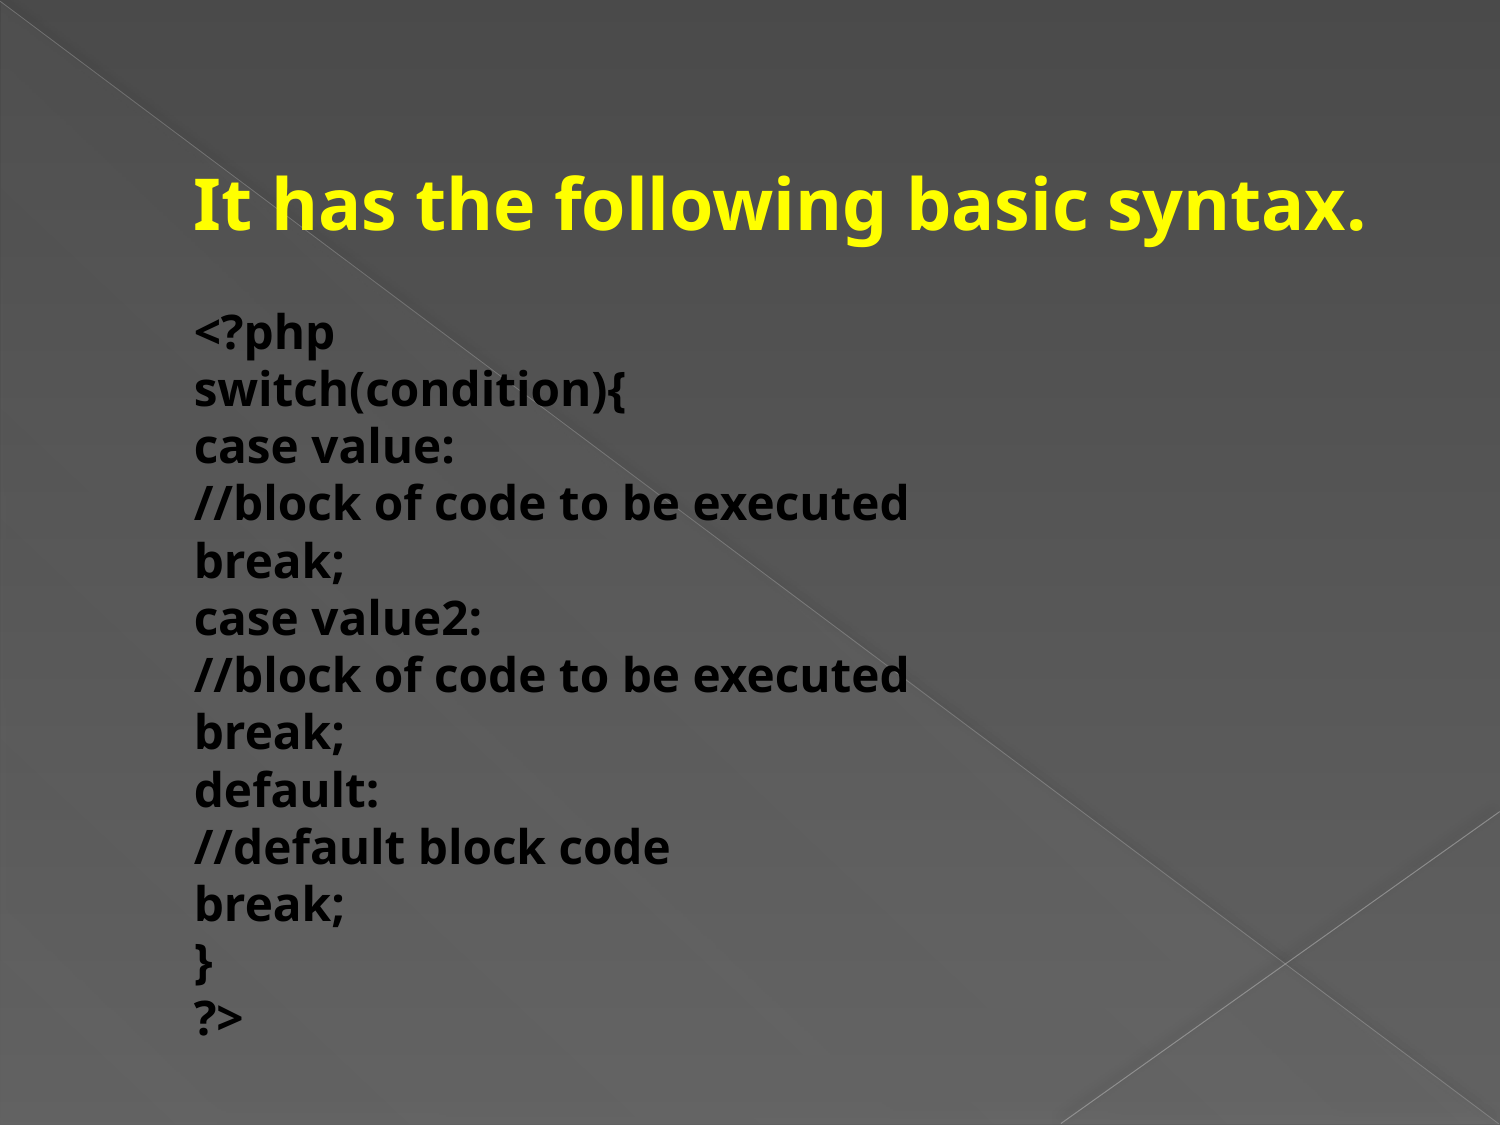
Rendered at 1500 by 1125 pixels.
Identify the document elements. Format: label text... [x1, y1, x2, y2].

title It has the following basic syntax. <?php switch(condition){ case value: //block of code to be executed break; case value2: //block of code to be executed break; default: //default block code break; } ?> [103, 59, 1397, 1087]
